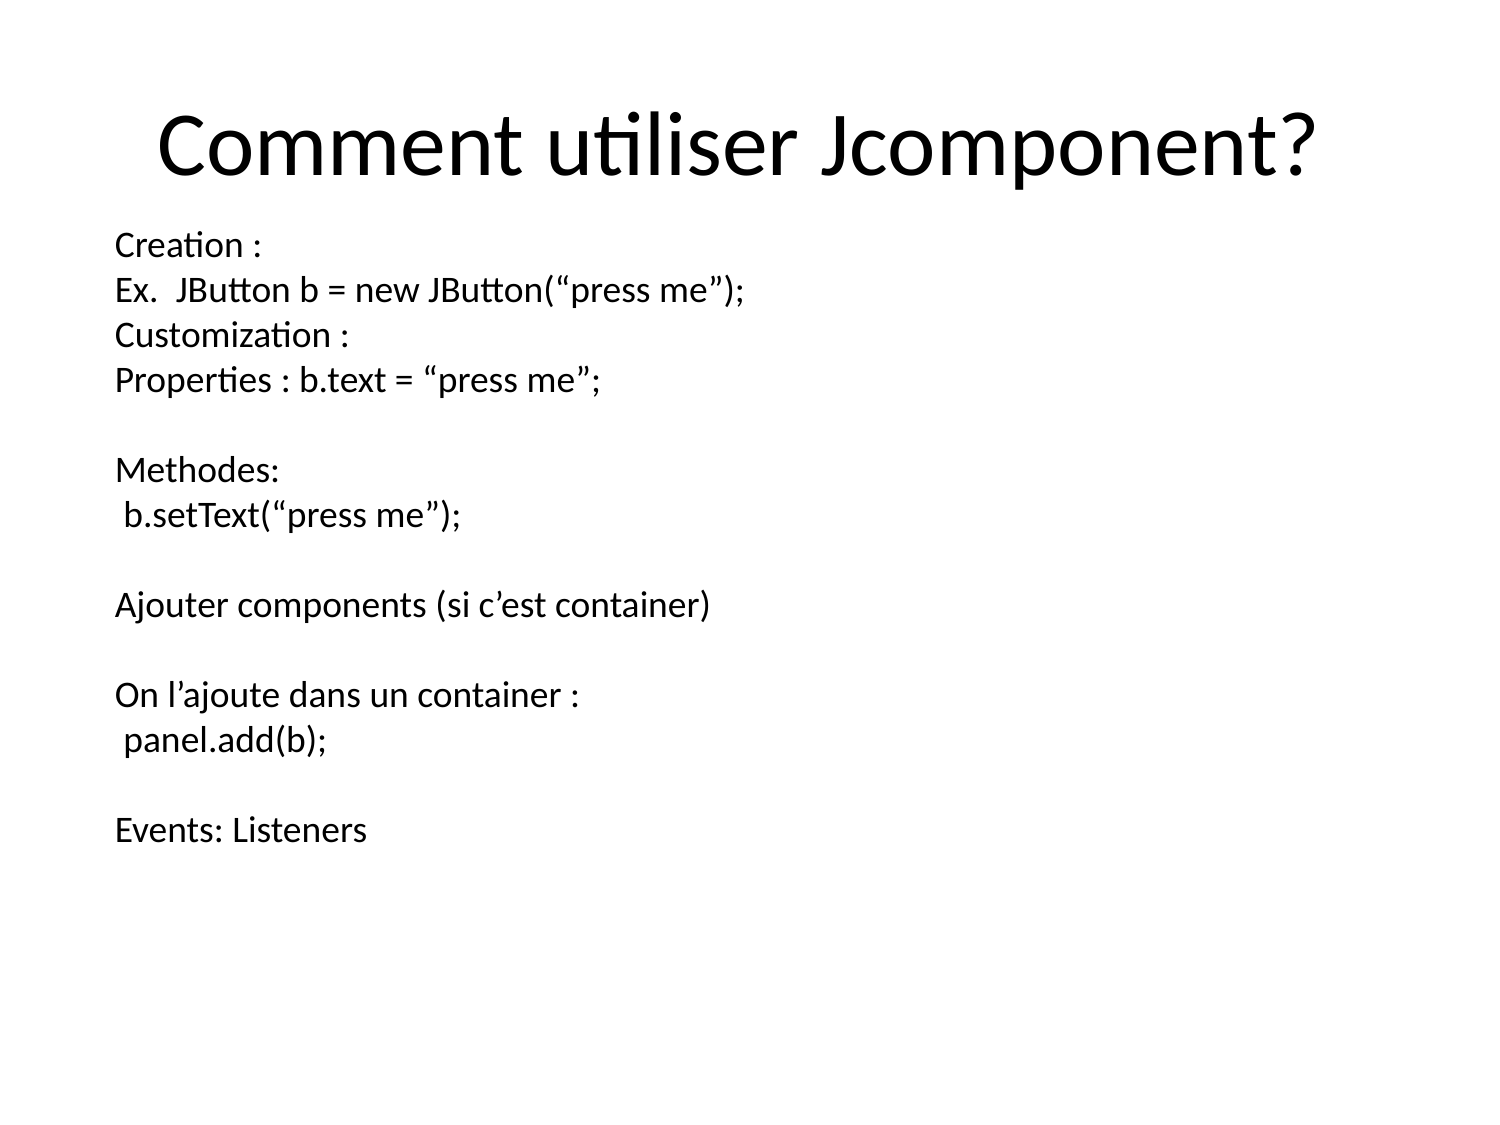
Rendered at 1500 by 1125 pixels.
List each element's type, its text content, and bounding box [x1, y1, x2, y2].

text_box Creation : Ex. JButton b = new JButton(“press me”); Customization : Properties : b.text = “press me”; Methodes: b.setText(“press me”); Ajouter components (si c’est container) On l’ajoute dans un container : panel.add(b); Events: Listeners [99, 212, 1125, 858]
title Comment utiliser Jcomponent? [75, 45, 1425, 233]
